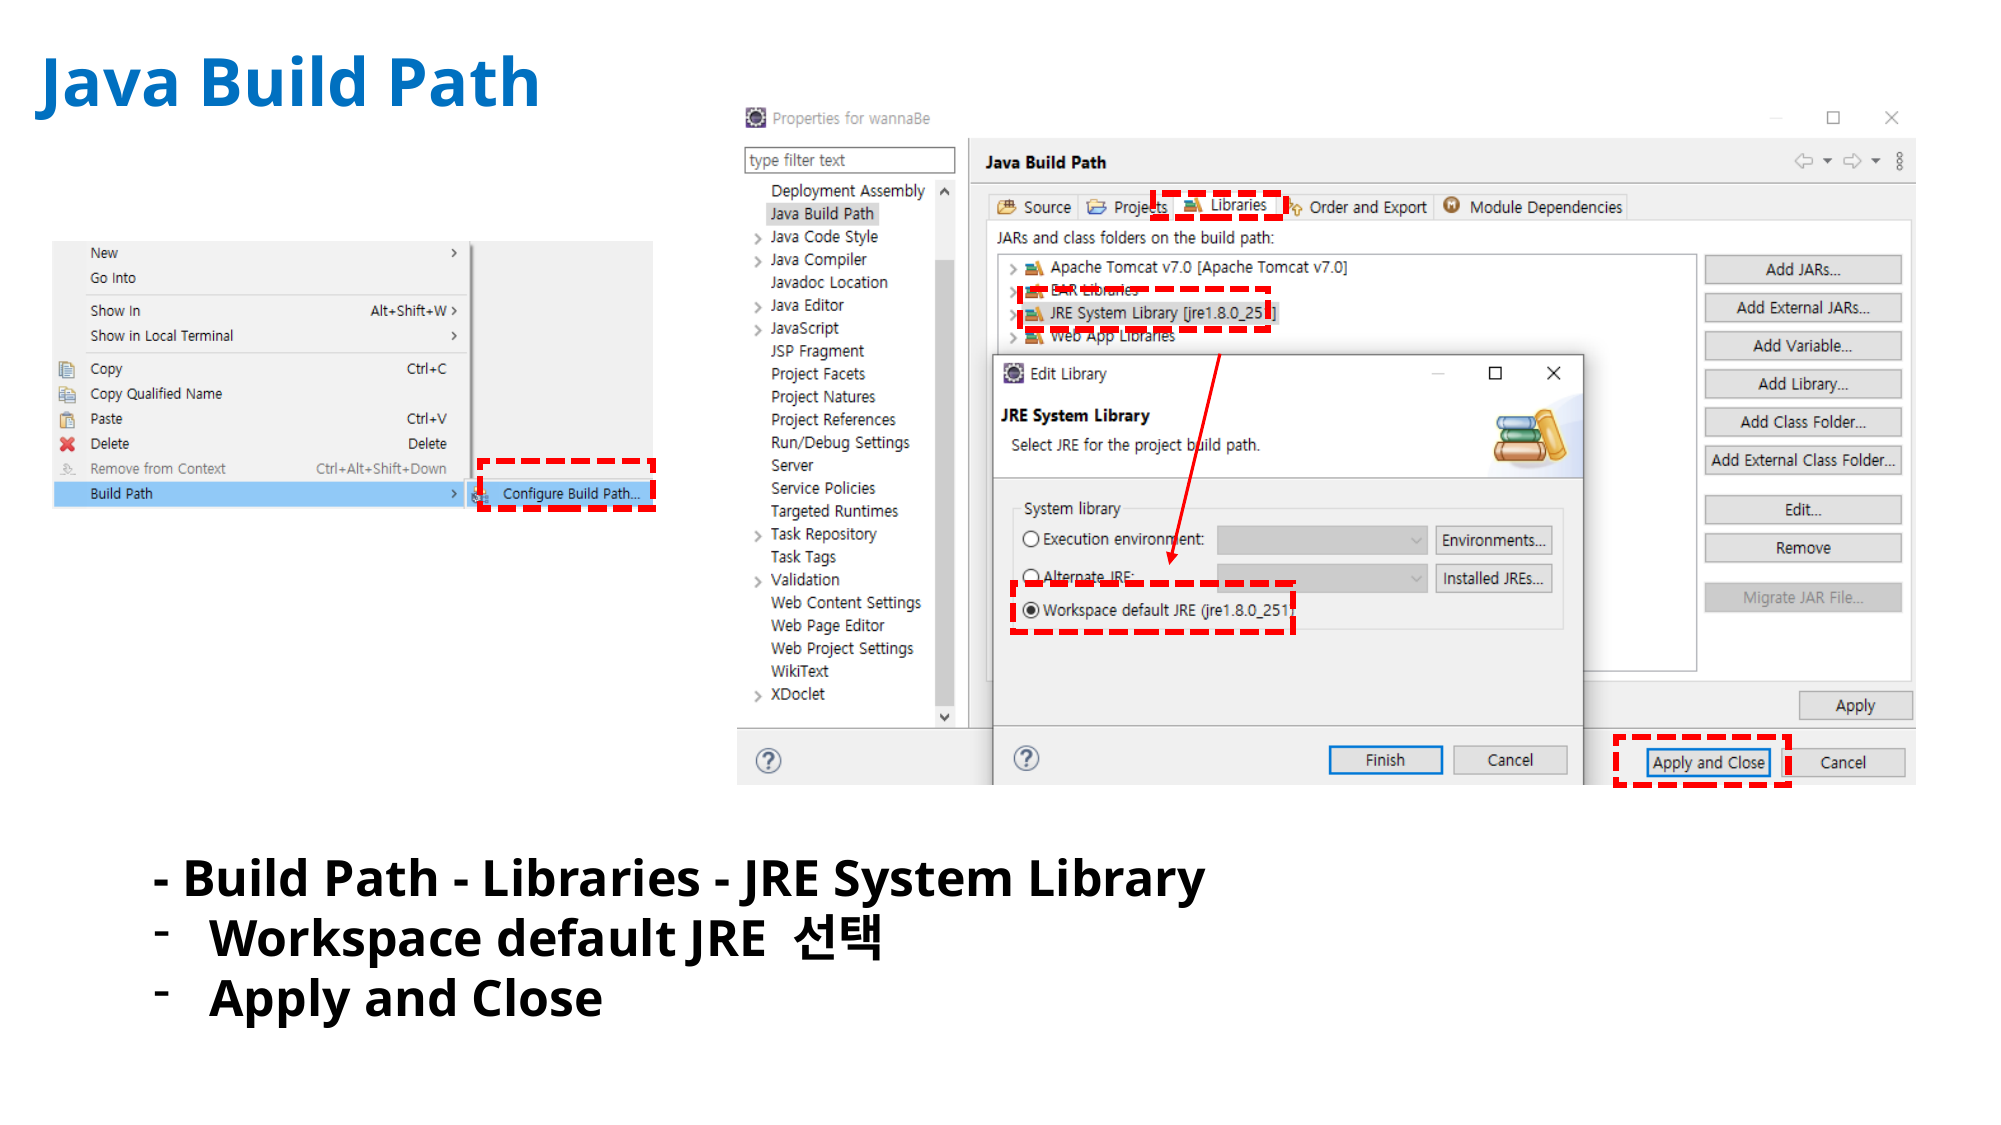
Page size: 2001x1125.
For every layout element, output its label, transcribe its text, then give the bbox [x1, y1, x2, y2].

text_box Java Build Path [25, 32, 1170, 127]
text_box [1169, 353, 1220, 565]
text_box - Build Path - Libraries - JRE System Library Workspace default JRE 선택 Apply and Close [138, 838, 1537, 1034]
picture [51, 241, 653, 509]
picture [737, 100, 1916, 785]
